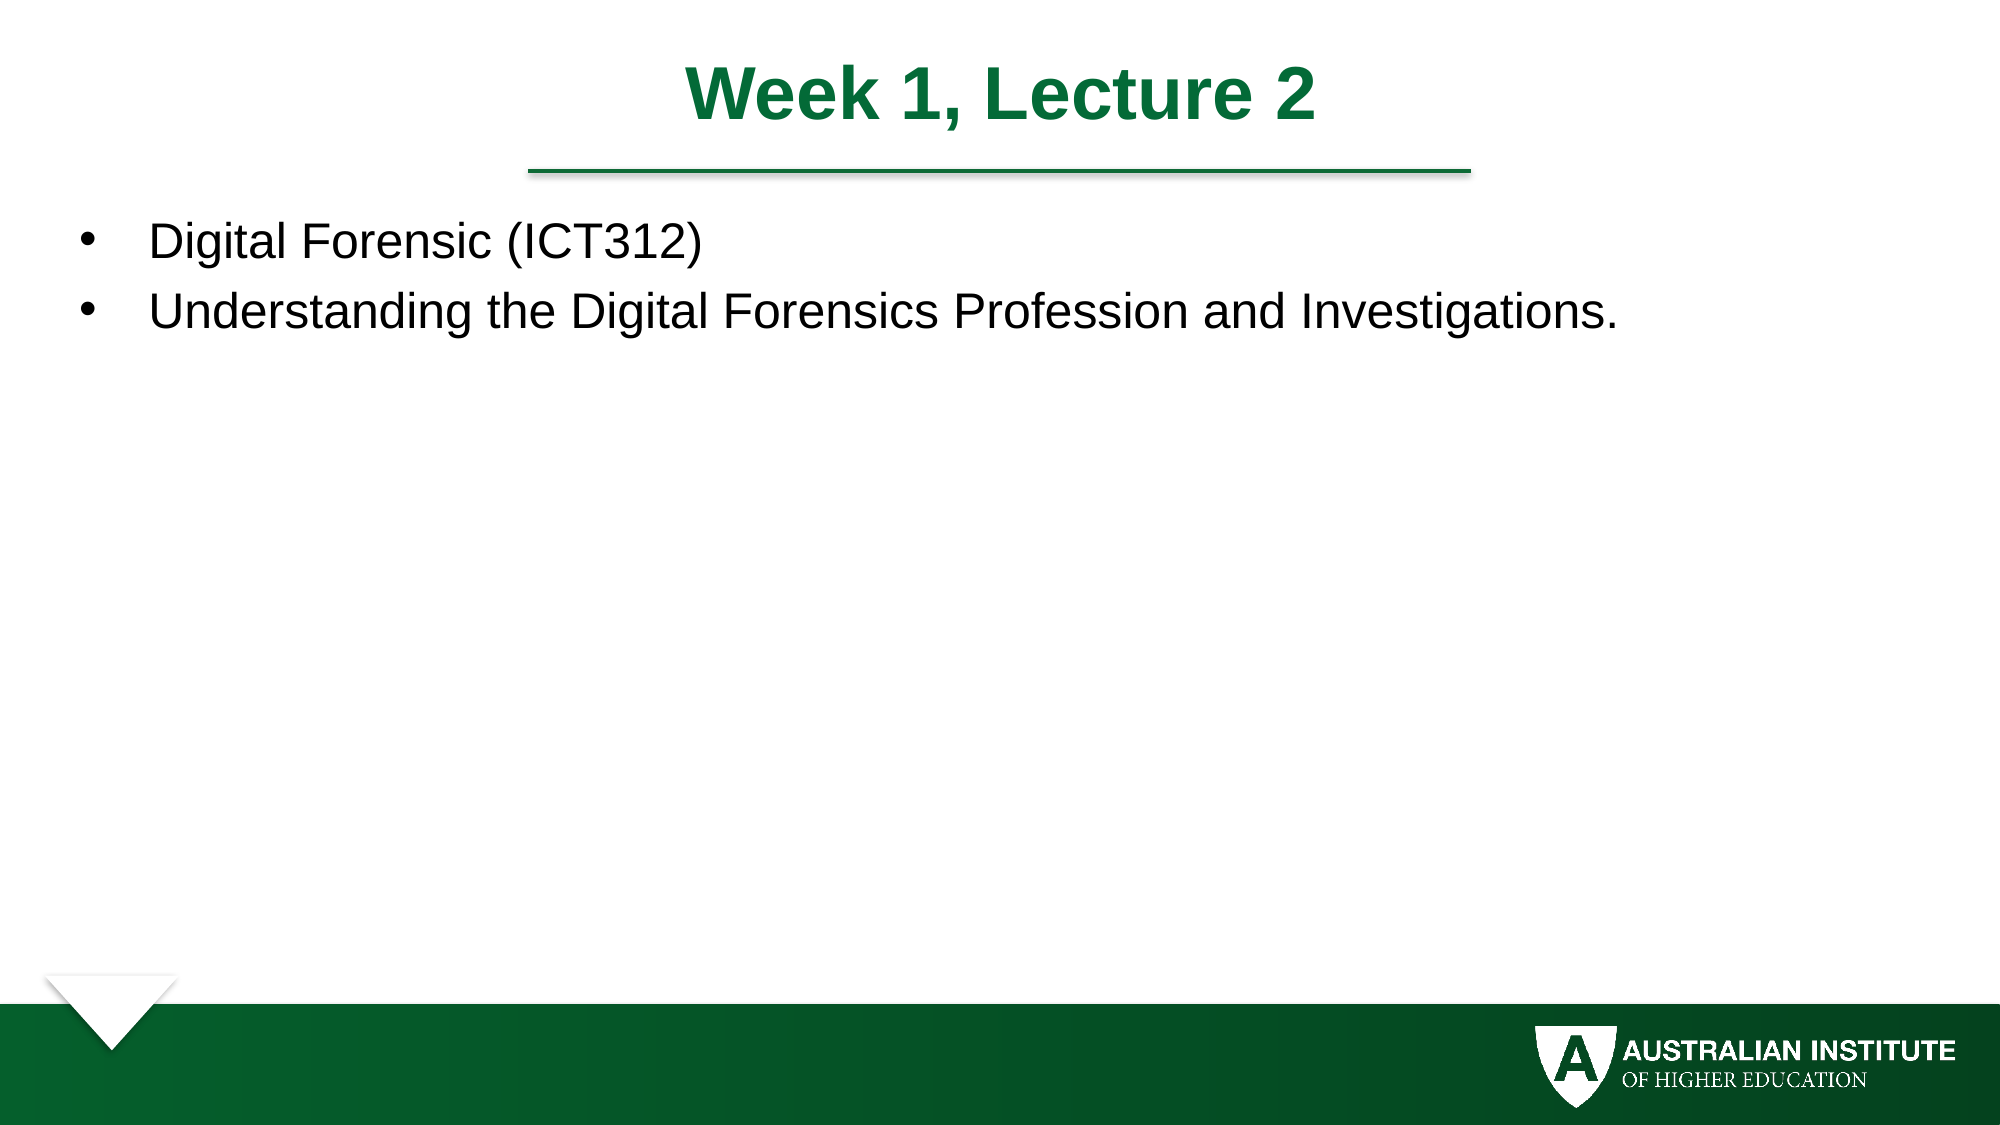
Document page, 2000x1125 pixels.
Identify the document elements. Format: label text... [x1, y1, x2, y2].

title Week 1, Lecture 2 [65, 18, 1938, 161]
picture [1511, 1014, 1969, 1116]
list Digital Forensic (ICT312) Understanding the Digital Forensics Profession and Investigations. [64, 200, 1936, 925]
